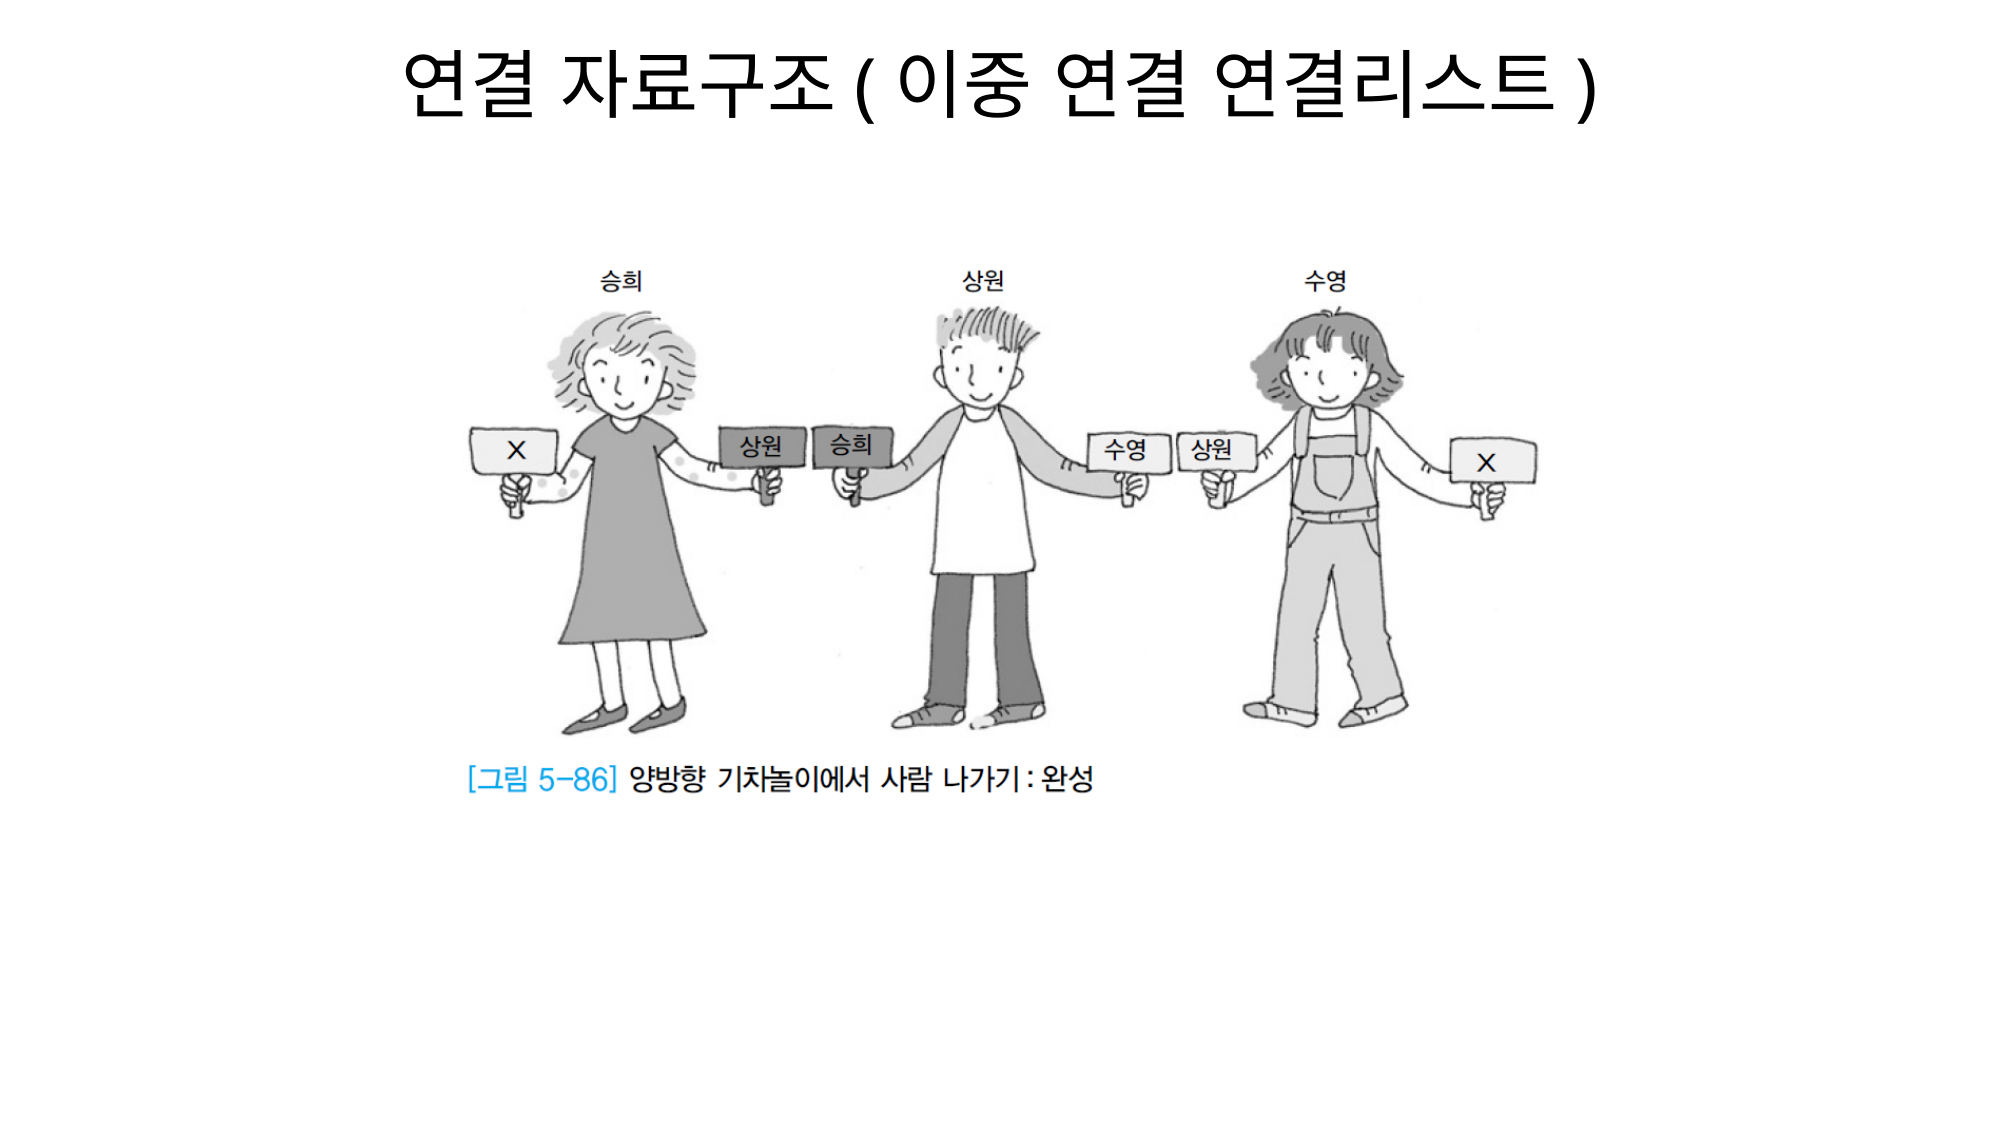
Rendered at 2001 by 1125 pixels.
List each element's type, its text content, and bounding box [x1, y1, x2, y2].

picture [455, 259, 1545, 804]
title 연결 자료구조(이중 연결 연결리스트) [99, 19, 1900, 147]
